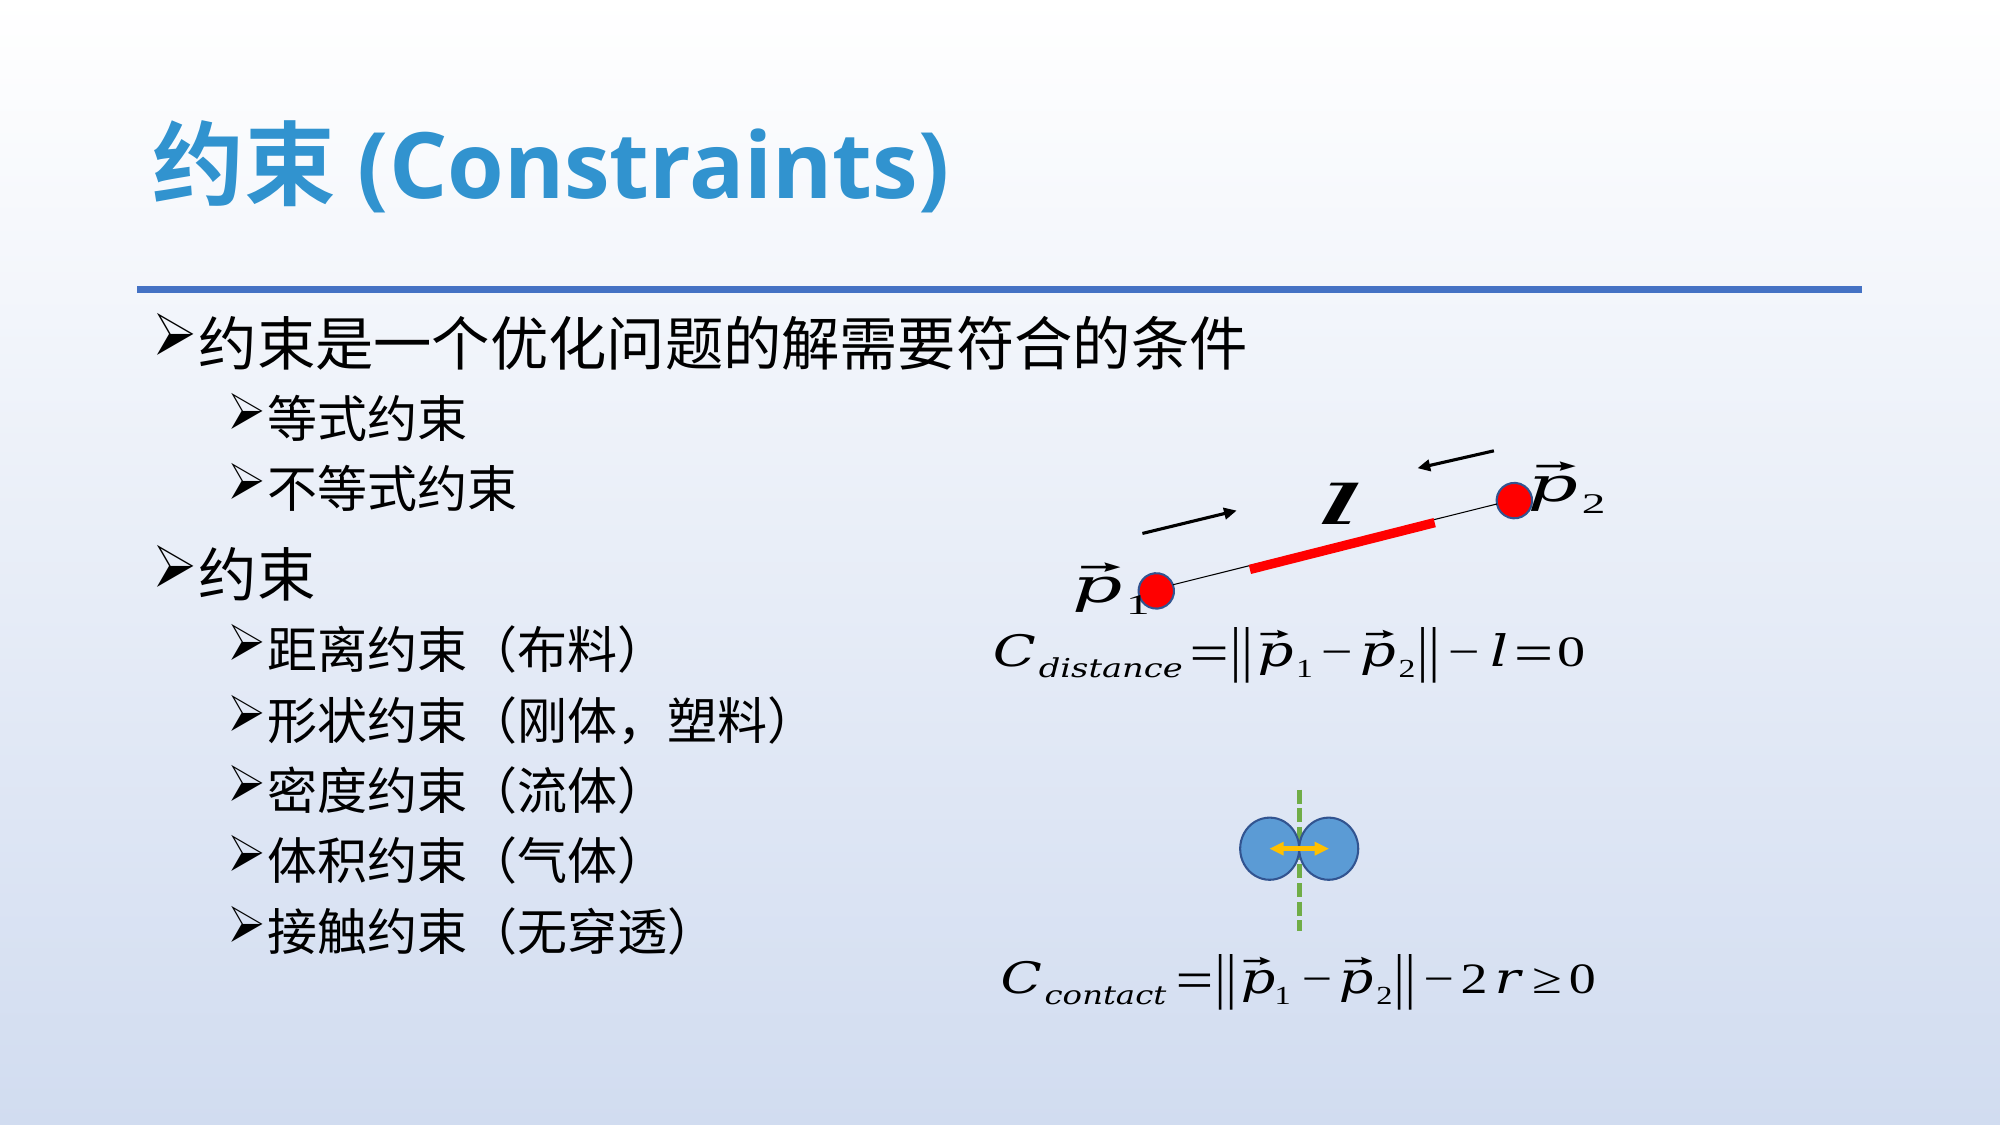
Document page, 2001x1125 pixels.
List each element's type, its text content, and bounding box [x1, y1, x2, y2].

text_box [992, 450, 1606, 687]
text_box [1000, 789, 1598, 1014]
title 约束(Constraints) [137, 59, 1863, 278]
list 约束是一个优化问题的解需要符合的条件 等式约束 不等式约束 约束 距离约束（布料） 形状约束（刚体，塑料） 密度约束（流体） 体积约束（气体） 接触约束（无穿透） [137, 299, 1863, 1014]
